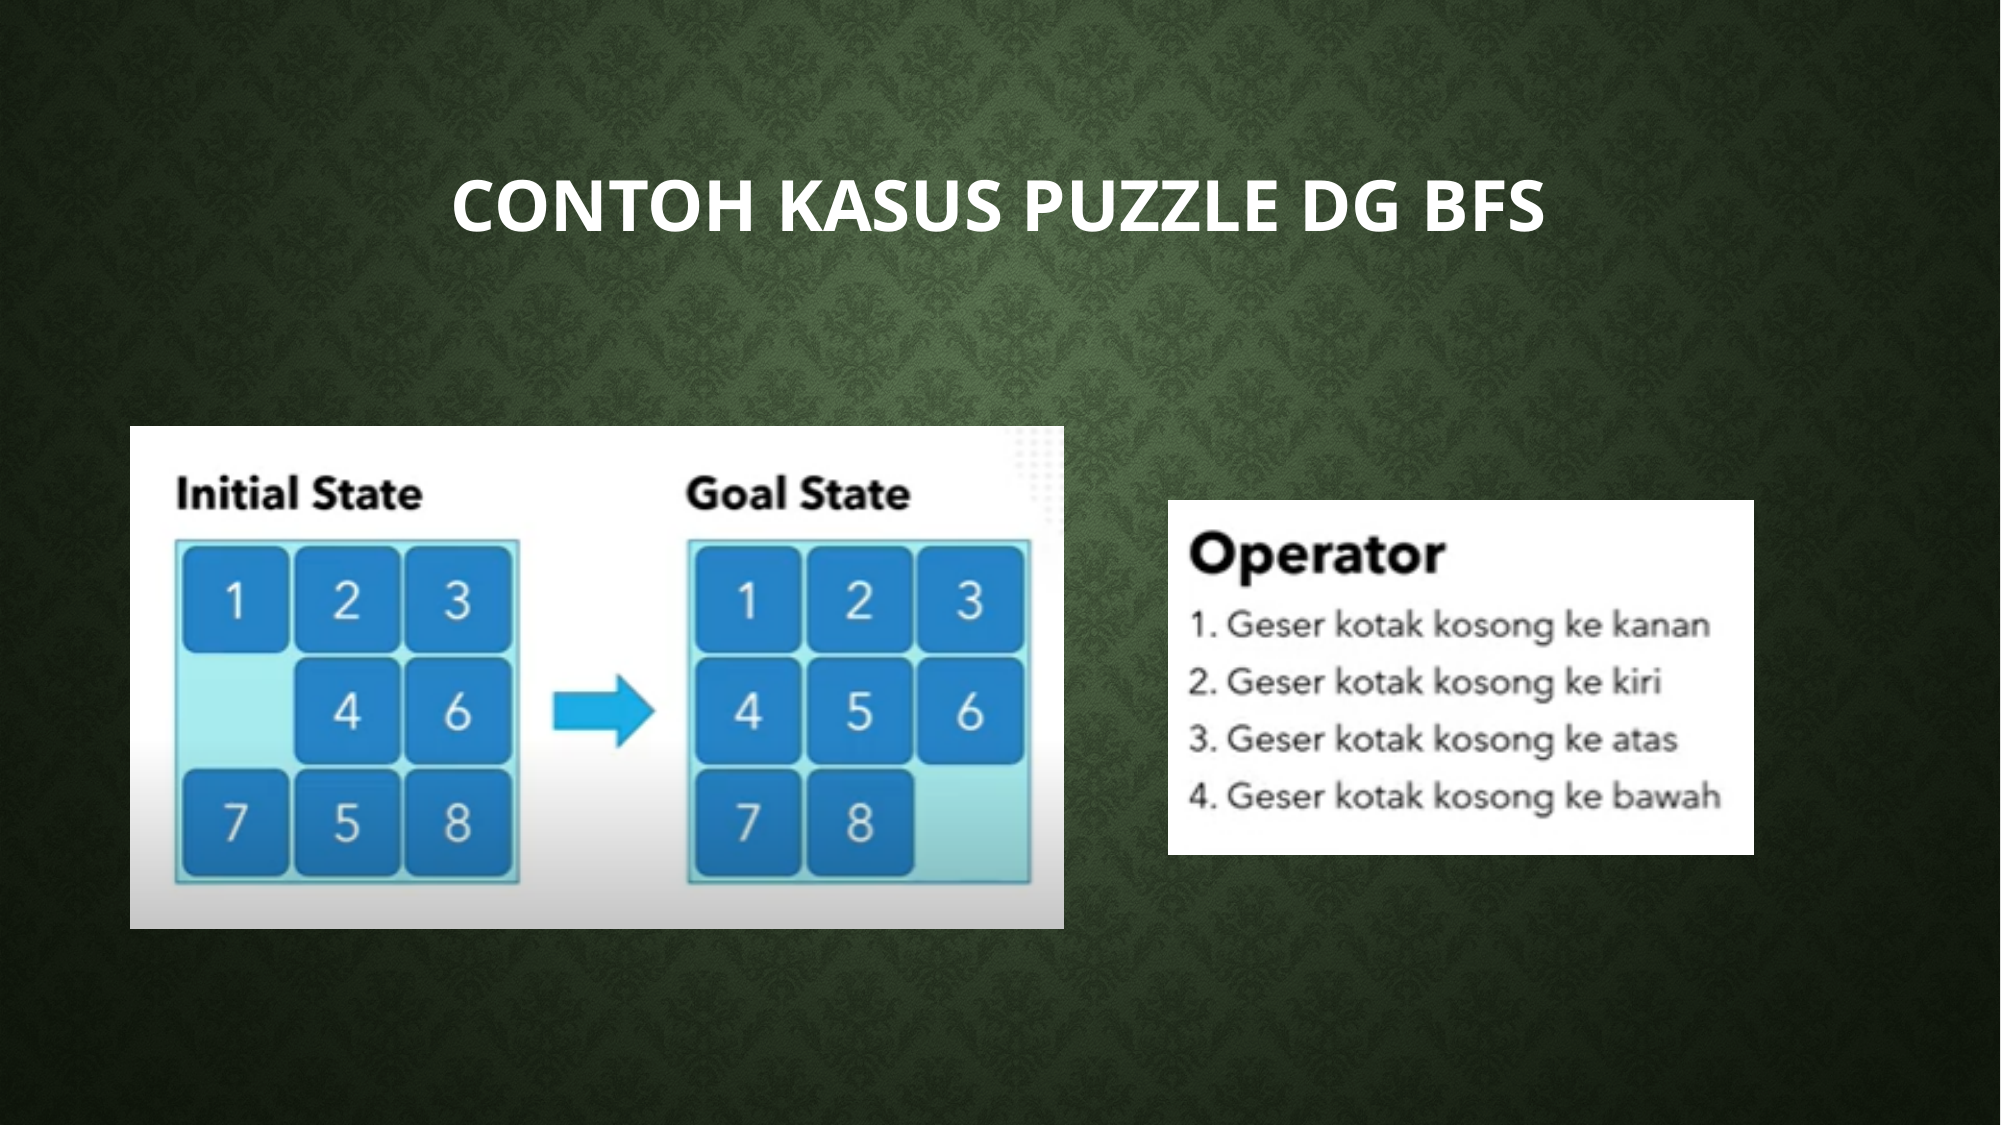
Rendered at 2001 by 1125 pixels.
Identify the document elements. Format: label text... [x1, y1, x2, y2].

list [129, 425, 1065, 929]
title Contoh kasus puzzle dg BFS [149, 99, 1849, 318]
picture [1168, 500, 1755, 855]
